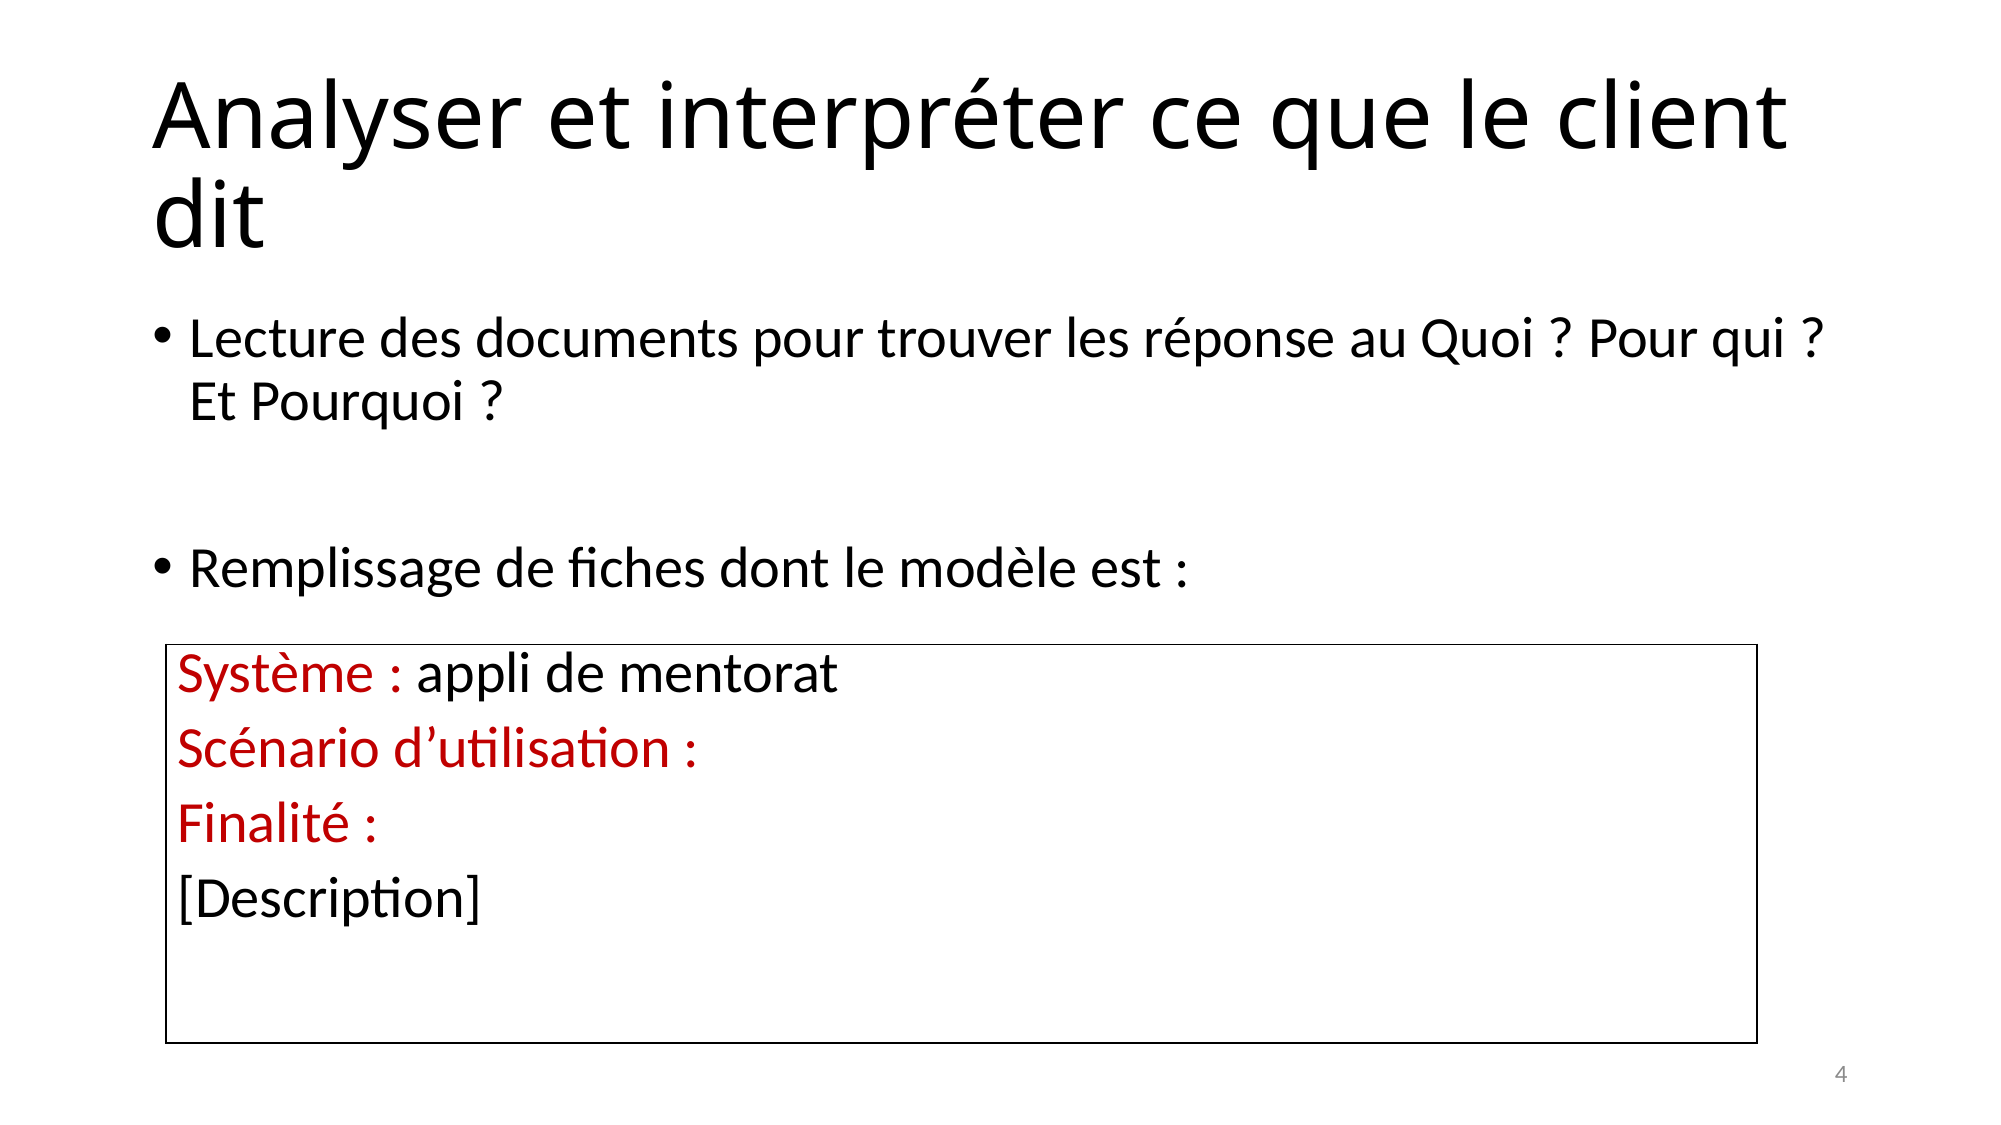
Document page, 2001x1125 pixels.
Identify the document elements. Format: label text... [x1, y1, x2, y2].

slide_number 4 [1412, 1042, 1863, 1103]
table_header Système : appli de mentorat Scénario d’utilisation : Finalité : [Description] [167, 645, 1756, 1042]
list Lecture des documents pour trouver les réponse au Quoi ? Pour qui ? Et Pourquoi ? Remplissage de fiches dont le modèle est : [137, 299, 1863, 1014]
title Analyser et interpréter ce que le client dit [137, 59, 1863, 278]
